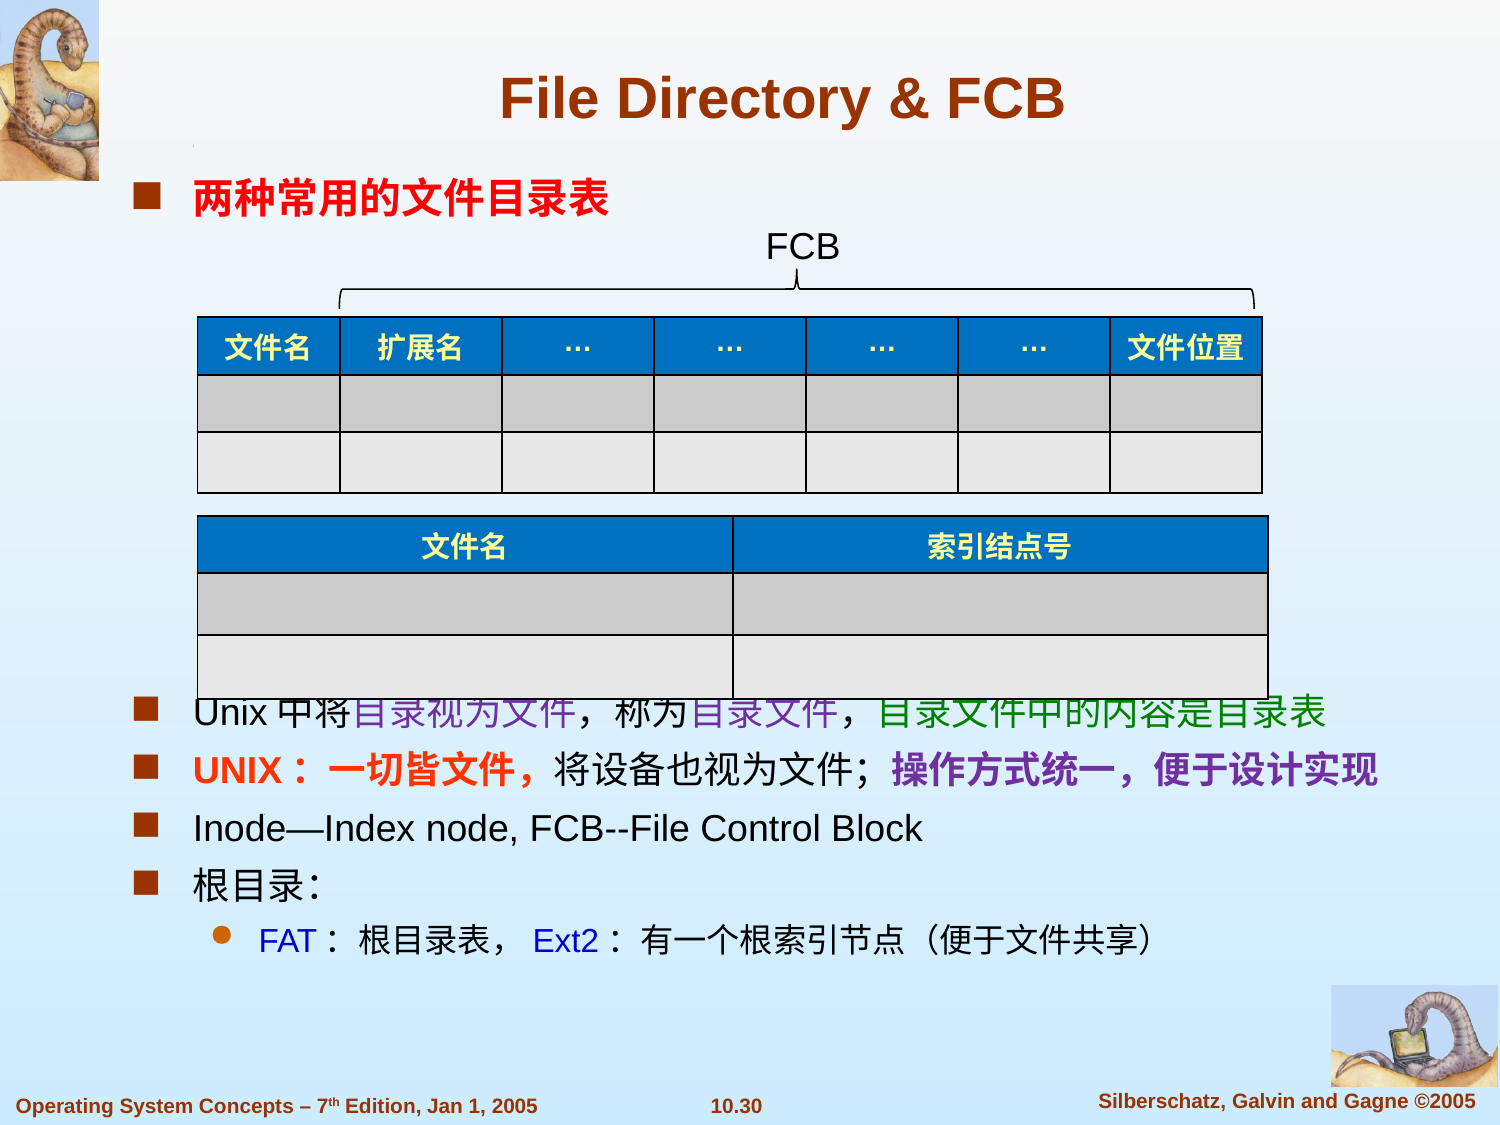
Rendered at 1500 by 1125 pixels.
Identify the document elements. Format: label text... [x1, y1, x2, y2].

picture [1331, 985, 1498, 1087]
text_box [339, 274, 1255, 309]
table_cell [341, 433, 501, 492]
table_cell [959, 376, 1109, 431]
table_cell [198, 433, 339, 492]
table_cell [198, 636, 732, 698]
table_cell [734, 574, 1267, 634]
table_cell [807, 433, 957, 492]
title File Directory & FCB [112, 37, 1438, 138]
table_header 索引结点号 [734, 517, 1267, 572]
table_cell [655, 433, 805, 492]
table_header … [807, 318, 957, 374]
table_cell [807, 376, 957, 431]
table_cell [198, 376, 339, 431]
table_header 文件位置 [1111, 318, 1261, 374]
table_cell [198, 574, 732, 634]
table_header 扩展名 [341, 318, 501, 374]
table_header 文件名 [198, 517, 732, 572]
table_cell [1111, 376, 1261, 431]
picture [0, 0, 99, 181]
table_header … [655, 318, 805, 374]
table_cell [341, 376, 501, 431]
table_cell [655, 376, 805, 431]
table_cell [503, 433, 653, 492]
table_cell [734, 636, 1267, 698]
table_cell [1111, 433, 1261, 492]
table_cell [503, 376, 653, 431]
table_header … [959, 318, 1109, 374]
text_box FCB [750, 214, 885, 274]
table_cell [959, 433, 1109, 492]
table_header … [503, 318, 653, 374]
table_header 文件名 [198, 318, 339, 374]
list 两种常用的文件目录表 Unix中将目录视为文件，称为目录文件，目录文件中的内容是目录表 UNIX：一切皆文件，将设备也视为文件；操作方式统一，便于设计实现 Inode—Index node, FCB--File Control Block 根目录： FAT：根目录表，Ext2：有一个根索引节点（便于文件共享） [121, 164, 1401, 1015]
